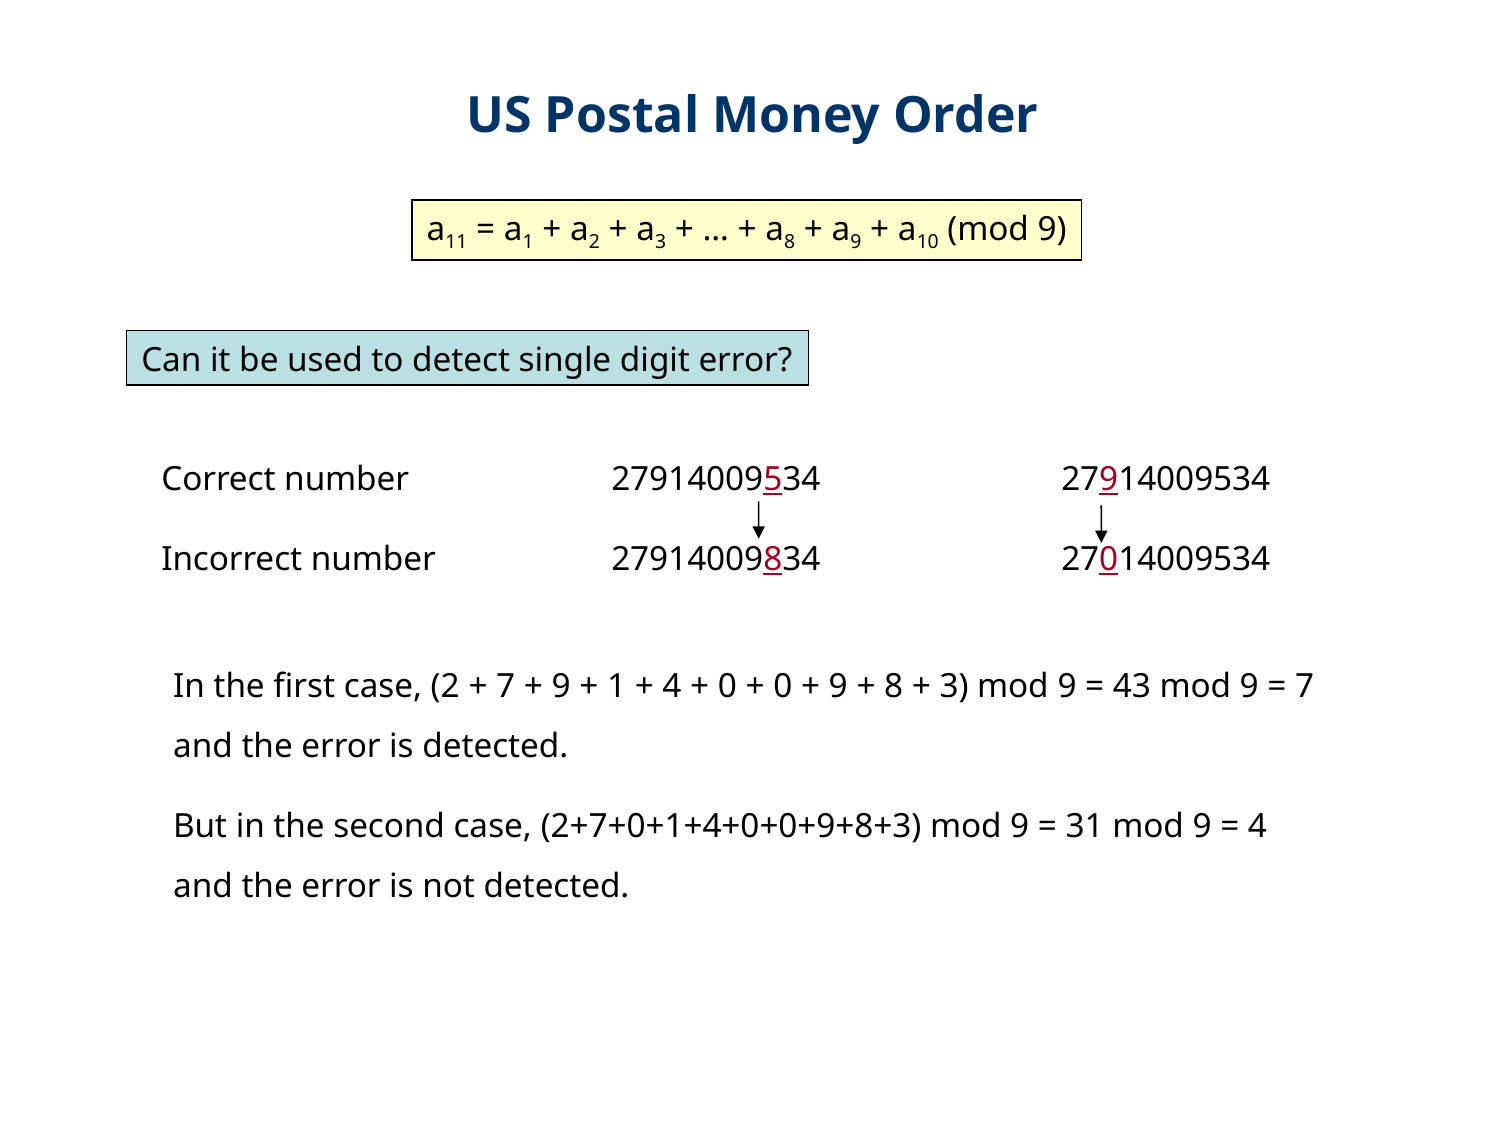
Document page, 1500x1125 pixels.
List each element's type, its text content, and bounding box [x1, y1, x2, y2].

text_box [1095, 505, 1108, 543]
text_box a11 = a1 + a2 + a3 + … + a8 + a9 + a10 (mod 9) [411, 200, 1082, 261]
text_box In the first case, (2 + 7 + 9 + 1 + 4 + 0 + 0 + 9 + 8 + 3) mod 9 = 43 mod 9 = 7 and the error is detected. But in the second case, (2+7+0+1+4+0+0+9+8+3) mod 9 = 31 mod 9 = 4 and the error is not detected. [158, 656, 1331, 911]
text_box [752, 501, 765, 539]
text_box US Postal Money Order [451, 74, 1054, 150]
text_box Can it be used to detect single digit error? [126, 330, 809, 386]
text_box Correct number 27914009534 27914009534 Incorrect number 27914009834 27014009534 [146, 449, 1286, 585]
